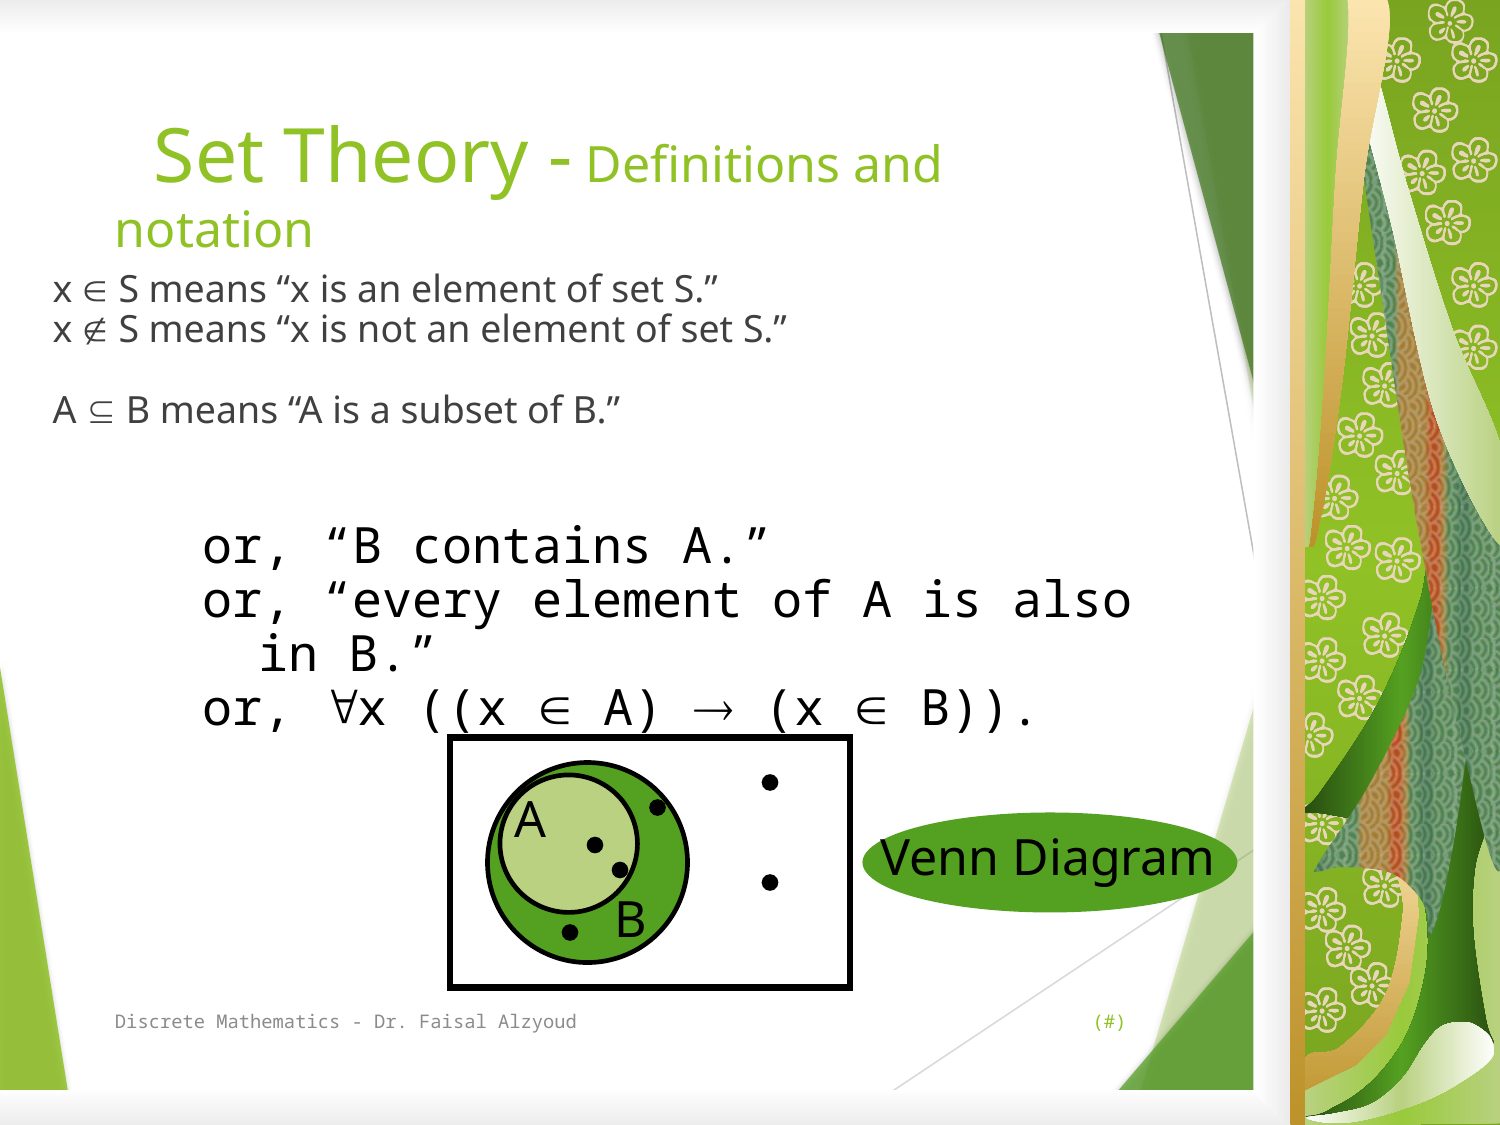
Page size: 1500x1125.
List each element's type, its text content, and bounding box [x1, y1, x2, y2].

title Set Theory - Definitions and notation [99, 99, 1142, 262]
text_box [449, 736, 851, 988]
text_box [861, 811, 1238, 913]
picture [1314, 144, 1500, 936]
slide_number (#) [1057, 991, 1142, 1051]
text_box or, “B contains A.” or, “every element of A is also in B.” or, x ((x  A)  (x  B)). [187, 512, 1175, 700]
footer Discrete Mathematics - Dr. Faisal Alzyoud [99, 991, 859, 1051]
list x  S means “x is an element of set S.” x  S means “x is not an element of set S.” A  B means “A is a subset of B.” [37, 262, 1245, 963]
